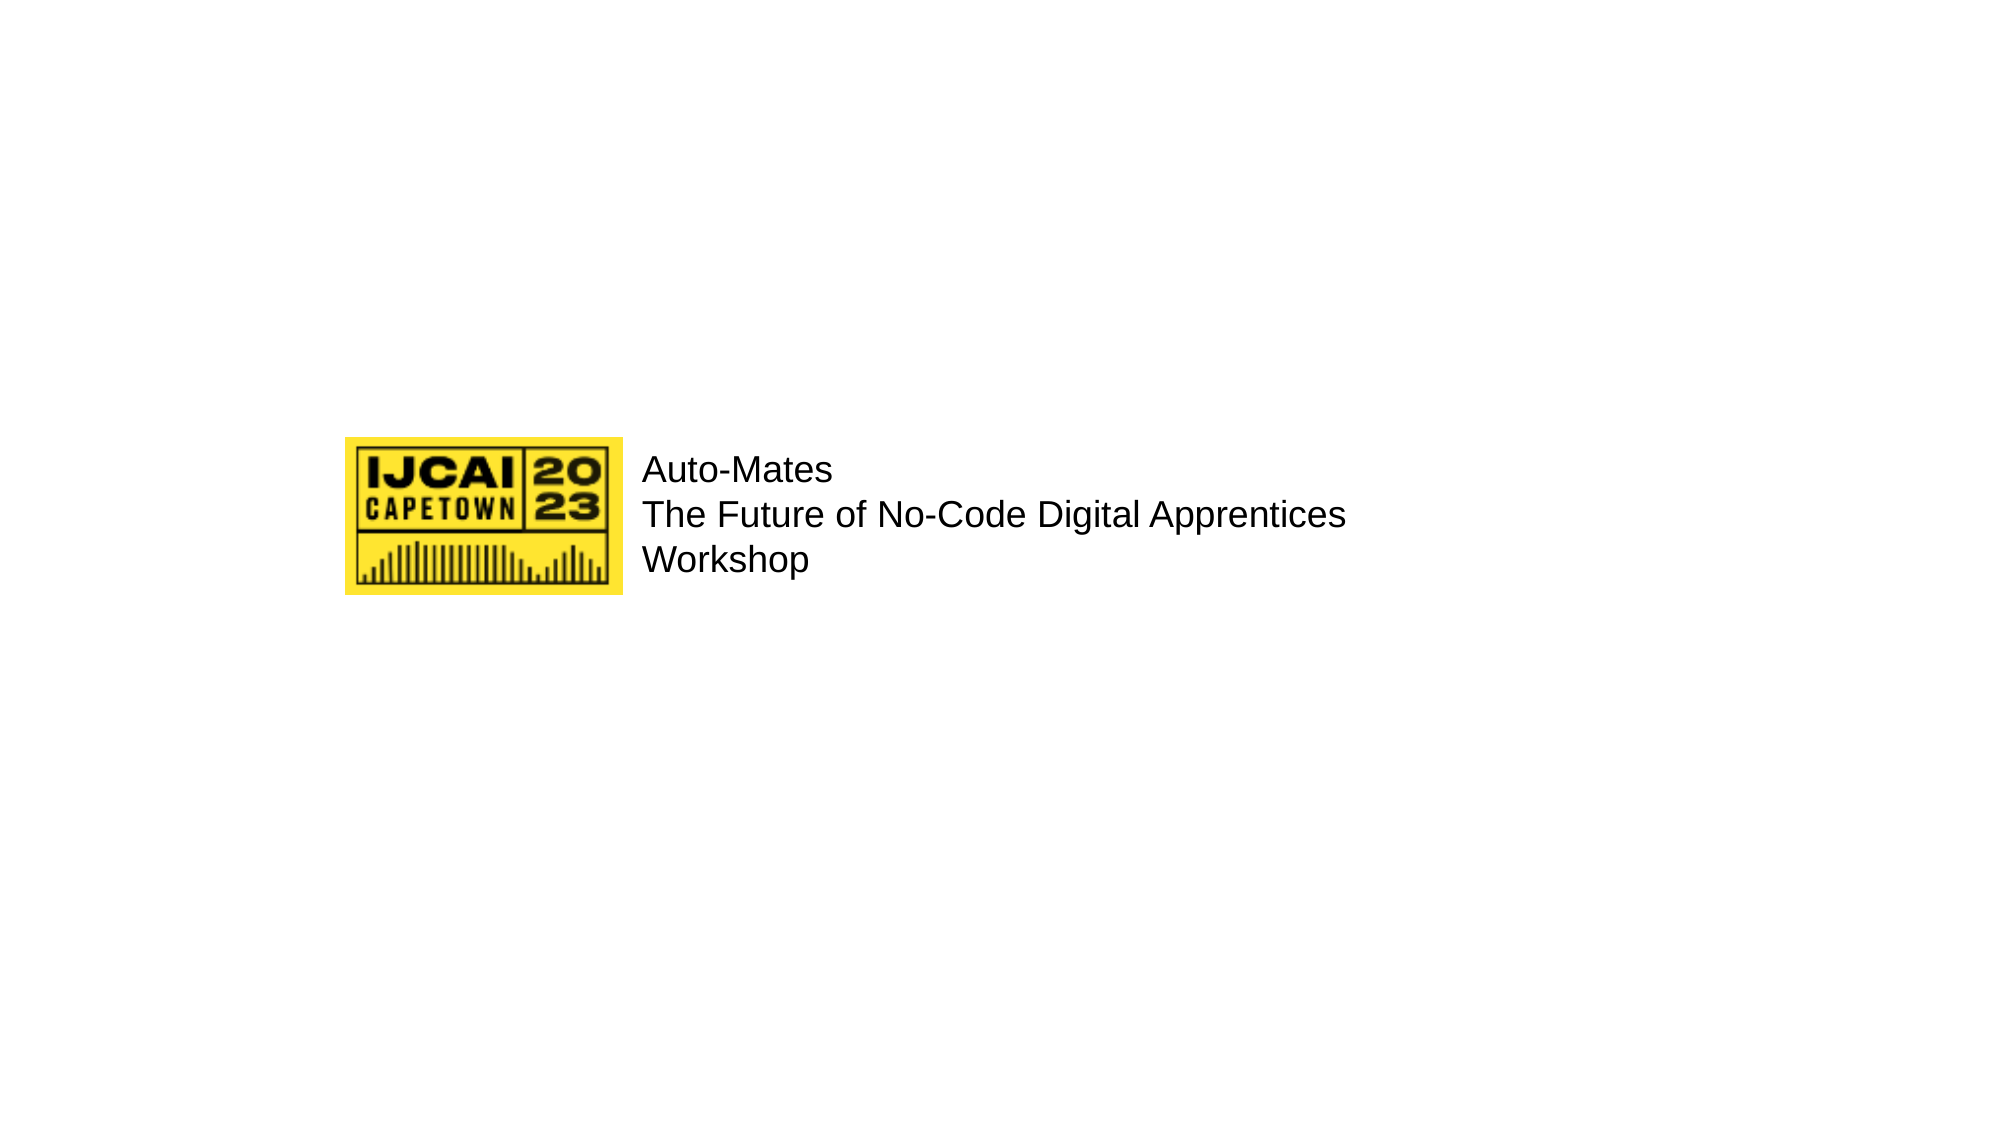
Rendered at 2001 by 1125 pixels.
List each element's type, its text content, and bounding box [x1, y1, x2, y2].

picture [345, 437, 623, 596]
text_box Auto-Mates The Future of No-Code Digital Apprentices Workshop [627, 437, 1362, 588]
